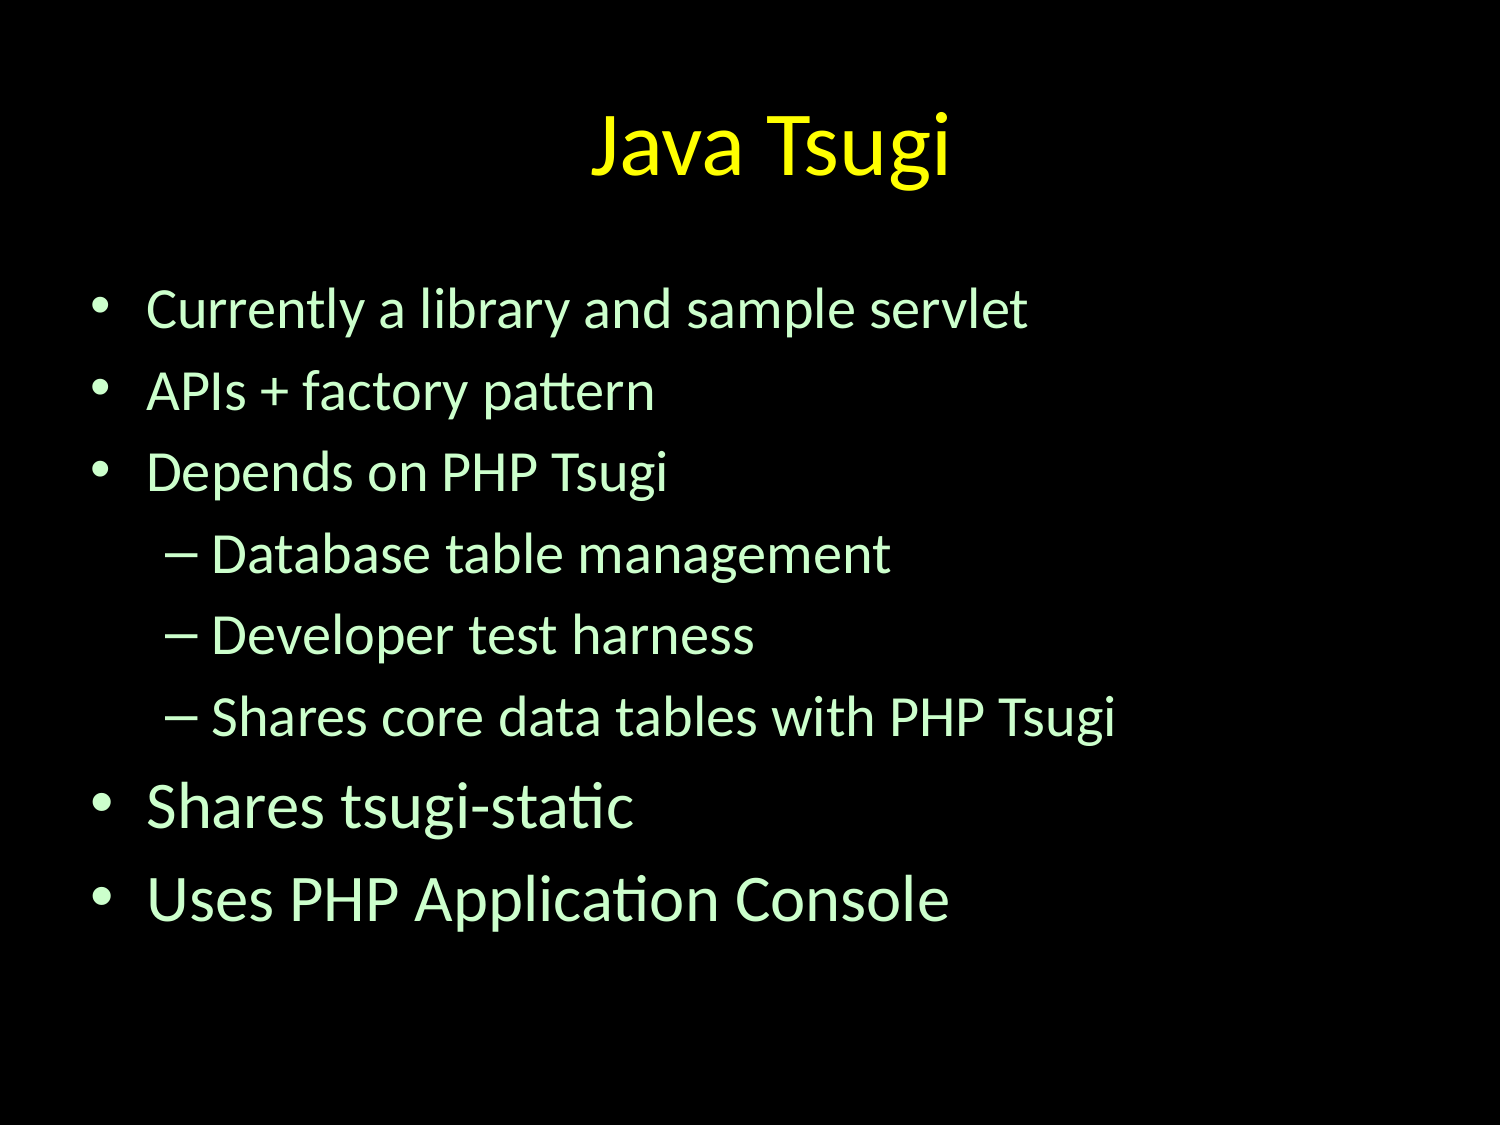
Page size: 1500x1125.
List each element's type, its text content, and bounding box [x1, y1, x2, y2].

list Currently a library and sample servlet APIs + factory pattern Depends on PHP Tsugi Database table management Developer test harness Shares core data tables with PHP Tsugi Shares tsugi-static Uses PHP Application Console [75, 262, 1425, 1005]
title Java Tsugi [75, 45, 1468, 233]
